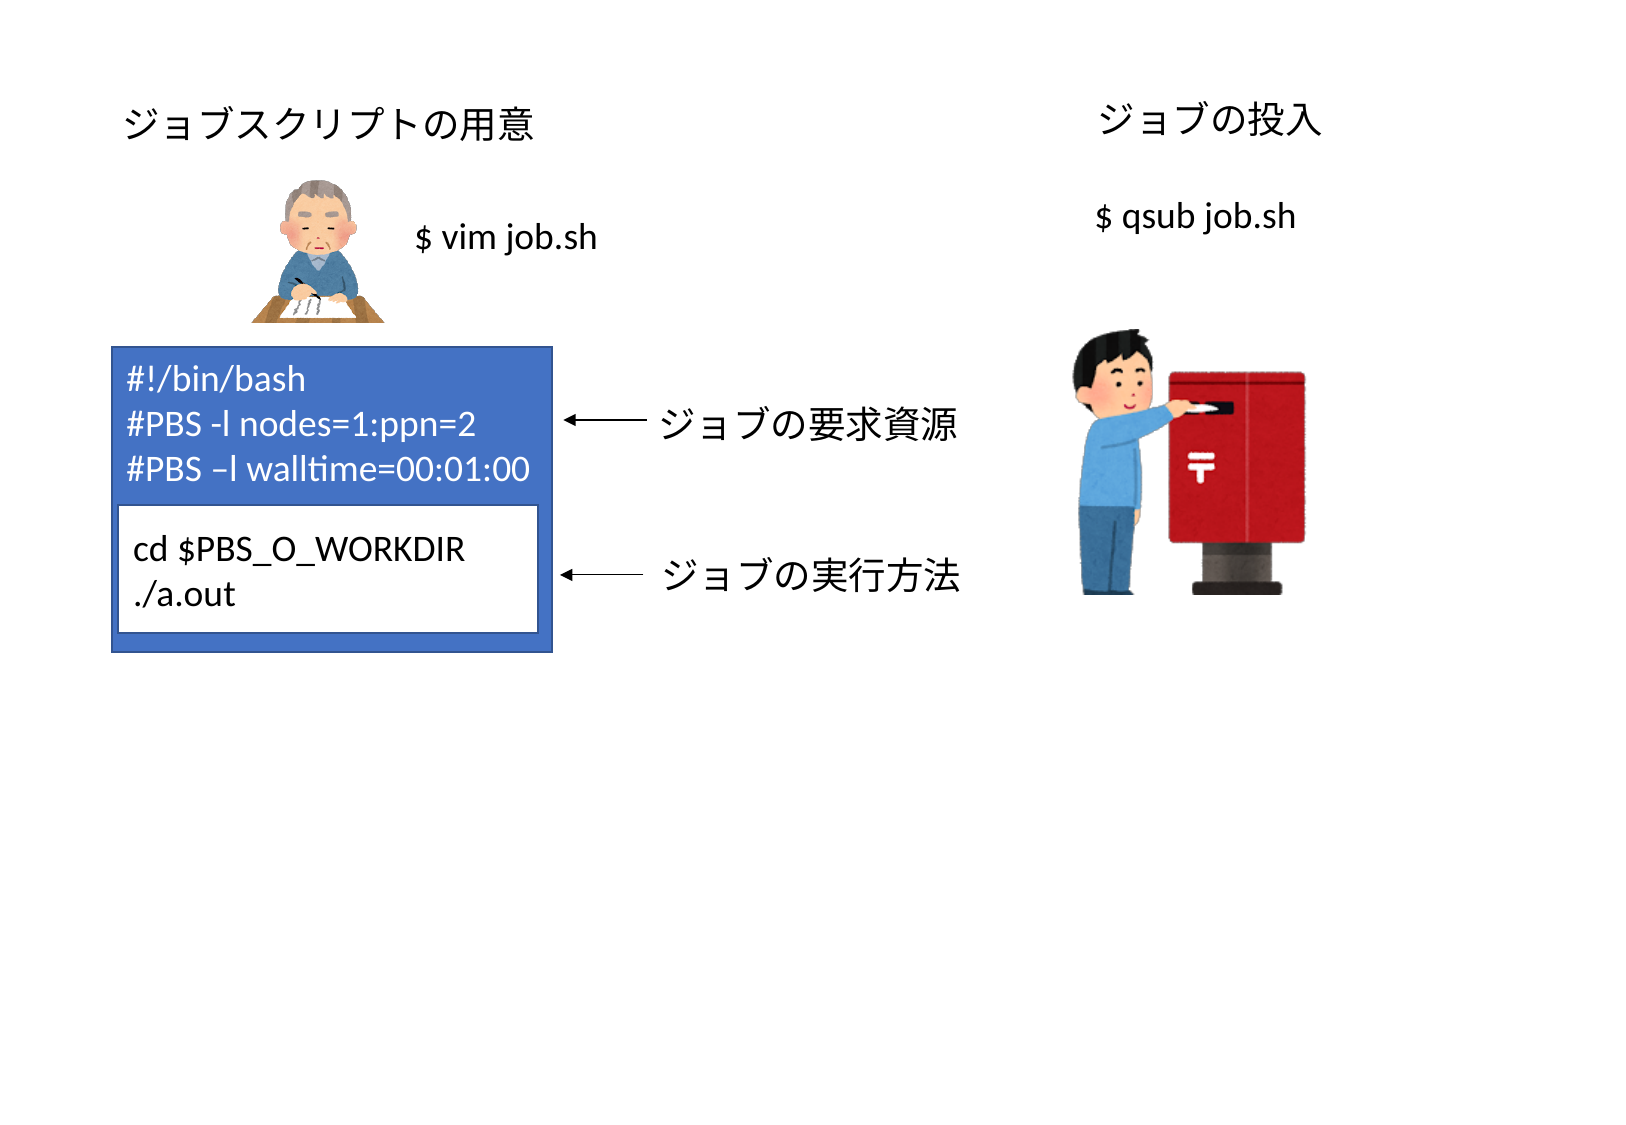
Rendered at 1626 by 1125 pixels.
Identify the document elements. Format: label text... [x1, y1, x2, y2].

text_box $ vim job.sh [399, 204, 614, 265]
text_box ジョブの実行方法 [646, 544, 977, 605]
text_box $ qsub job.sh [1079, 183, 1312, 243]
picture [245, 176, 392, 323]
picture [1055, 329, 1321, 595]
text_box cd $PBS_O_WORKDIR ./a.out [117, 504, 539, 634]
text_box ジョブの投入 [1082, 88, 1338, 148]
text_box ジョブの要求資源 [643, 393, 974, 453]
text_box #!/bin/bash #PBS -l nodes=1:ppn=2 #PBS –l walltime=00:01:00 [111, 346, 553, 653]
text_box ジョブスクリプトの用意 [107, 93, 550, 153]
